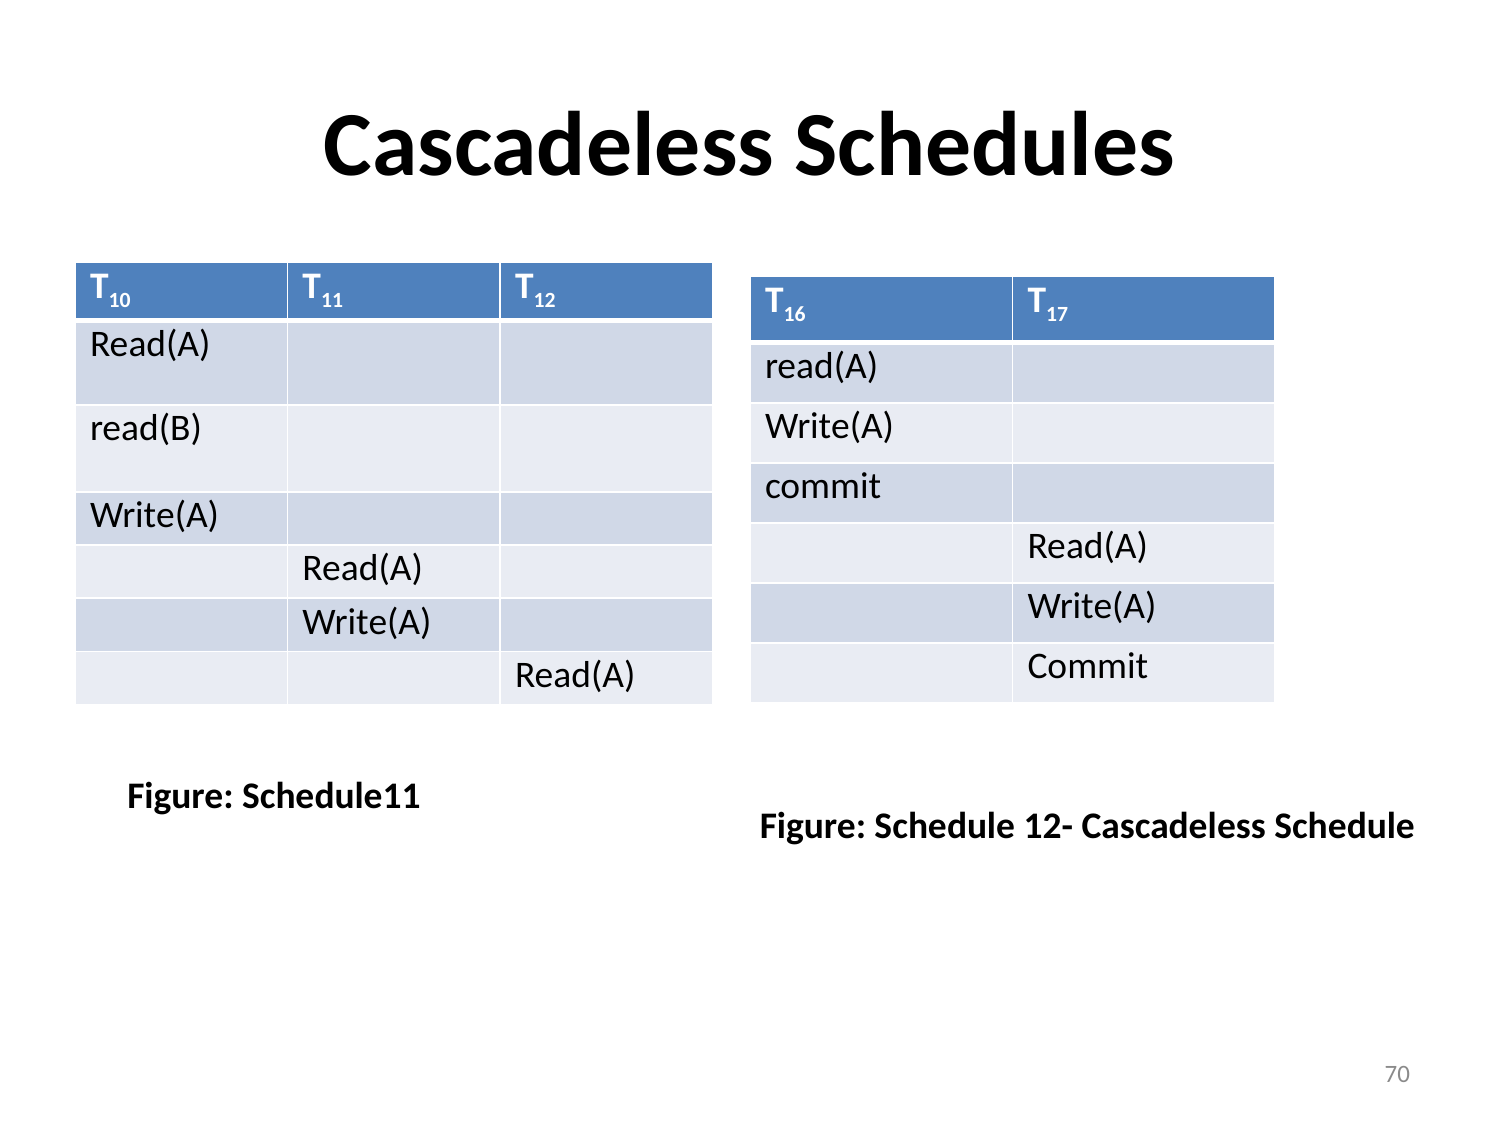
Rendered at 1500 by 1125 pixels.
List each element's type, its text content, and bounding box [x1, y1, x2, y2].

table_cell [288, 406, 499, 491]
table_header T10 [76, 263, 287, 318]
table_header T16 [751, 277, 1012, 340]
table_cell [288, 493, 499, 544]
table_header T12 [501, 263, 712, 318]
table_cell [76, 546, 287, 597]
title Cascadeless Schedules [75, 45, 1425, 233]
table_cell Read(A) [288, 546, 499, 597]
table_cell commit [751, 464, 1012, 522]
table_cell read(A) [751, 345, 1012, 402]
table_cell Read(A) [76, 323, 287, 404]
text_box Figure: Schedule 12- Cascadeless Schedule [744, 794, 1431, 854]
table_cell [501, 406, 712, 491]
table_cell [1013, 404, 1274, 462]
table_cell [751, 644, 1012, 702]
table_cell Commit [1013, 644, 1274, 702]
table_cell Read(A) [501, 652, 712, 704]
table_header T17 [1013, 277, 1274, 340]
table_cell [76, 652, 287, 704]
table_header T11 [288, 263, 499, 318]
table_cell [501, 546, 712, 597]
text_box Figure: Schedule11 [112, 763, 600, 824]
table_cell [501, 323, 712, 404]
table_cell Write(A) [751, 404, 1012, 462]
table_cell [501, 599, 712, 651]
table_cell [751, 584, 1012, 642]
table_cell [288, 652, 499, 704]
table_cell Write(A) [76, 493, 287, 544]
table_cell read(B) [76, 406, 287, 491]
slide_number 70 [1074, 1042, 1425, 1103]
table_cell [751, 524, 1012, 582]
table_cell [1013, 464, 1274, 522]
table_cell Write(A) [288, 599, 499, 651]
table_cell [501, 493, 712, 544]
table_cell [1013, 345, 1274, 402]
table_cell [76, 599, 287, 651]
table_cell [288, 323, 499, 404]
table_cell Read(A) [1013, 524, 1274, 582]
table_cell Write(A) [1013, 584, 1274, 642]
